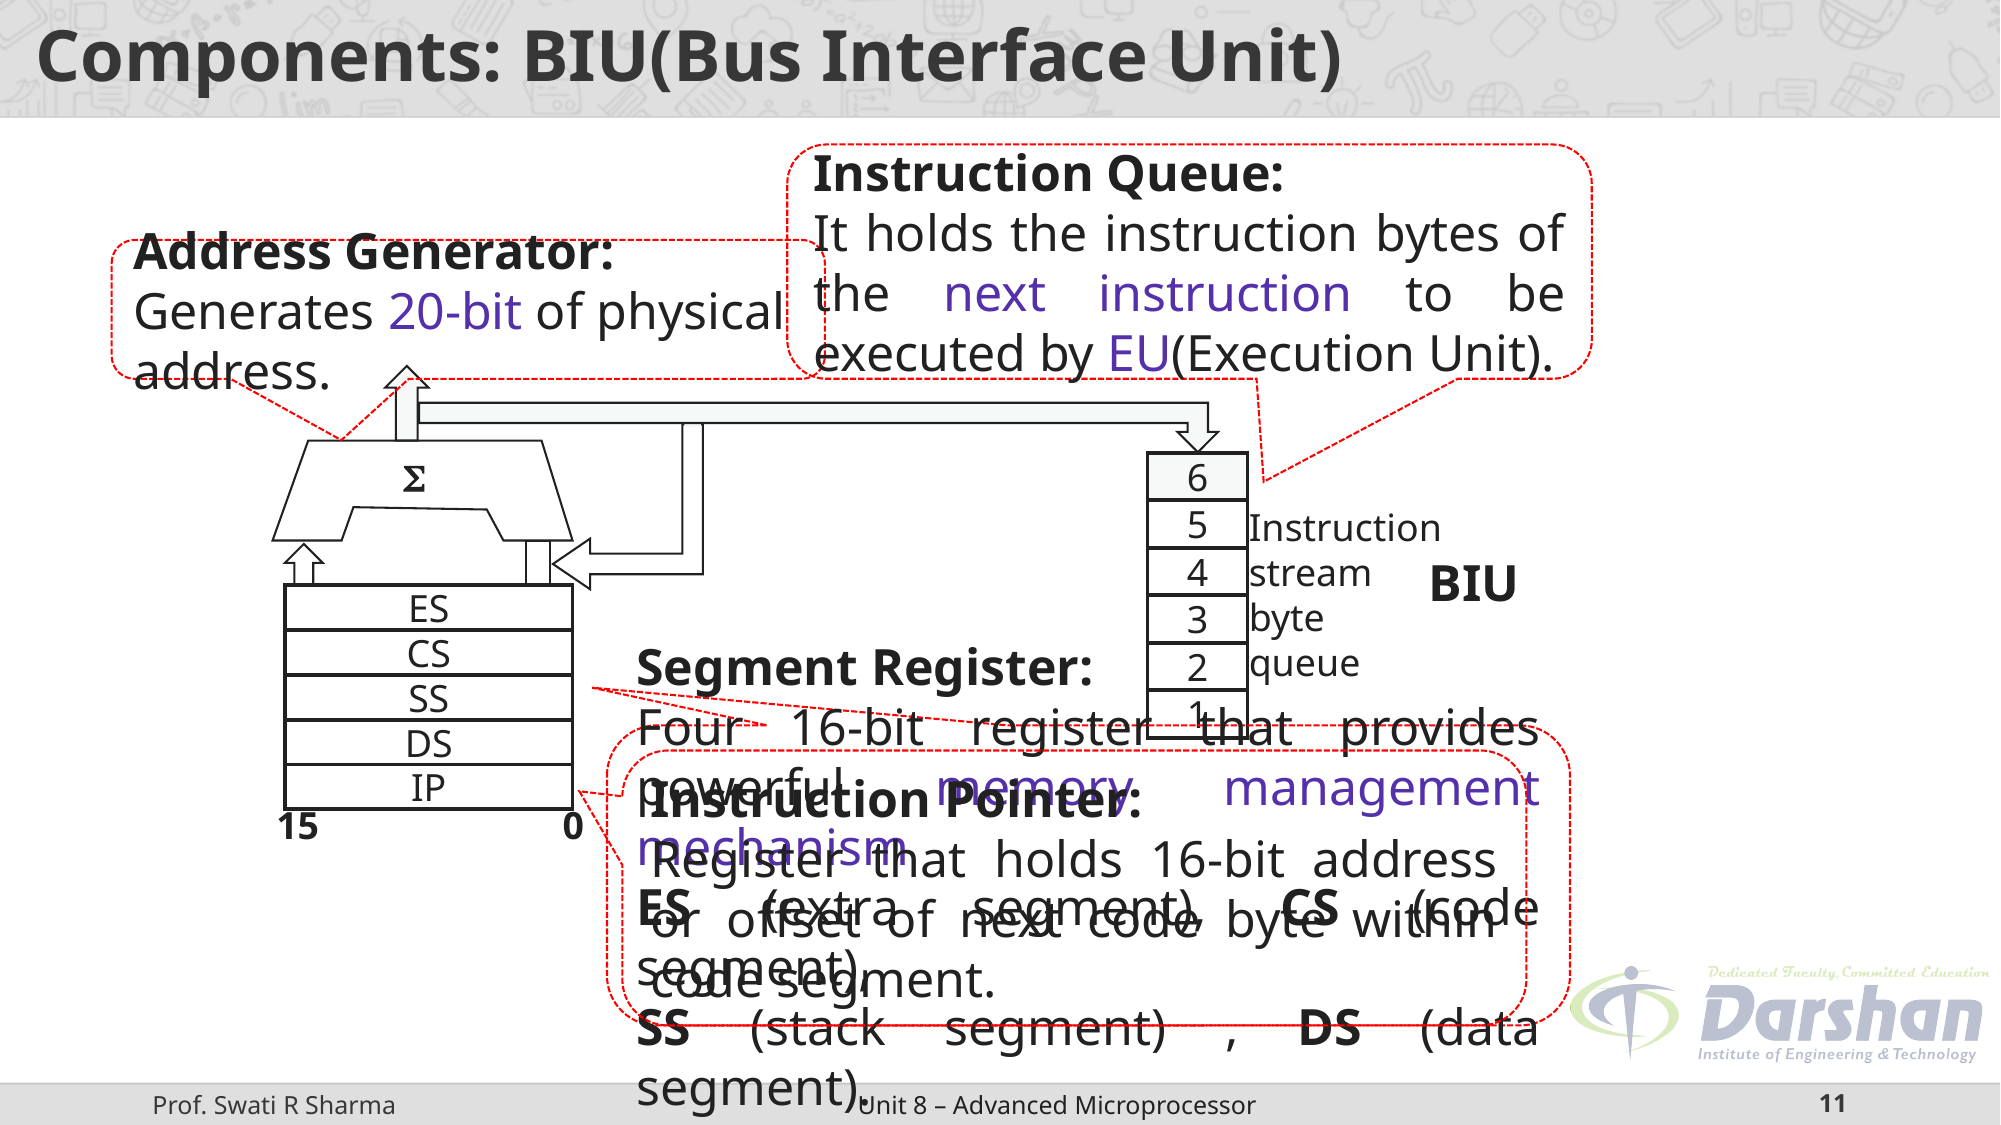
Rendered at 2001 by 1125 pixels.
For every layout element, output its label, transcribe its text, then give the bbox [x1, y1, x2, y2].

text_box SS [284, 674, 574, 718]
text_box ES [284, 584, 574, 629]
title Components: BIU(Bus Interface Unit) [0, 0, 2000, 117]
text_box 6 [1147, 452, 1249, 499]
text_box Instruction Pointer: Register that holds 16-bit address or offset of next code byte within code segment. [577, 749, 1528, 1027]
text_box 0 [547, 794, 599, 855]
text_box [551, 425, 704, 592]
text_box CS [284, 629, 574, 674]
text_box DS [284, 718, 574, 763]
text_box 2 [1147, 642, 1233, 689]
text_box 1 [1147, 689, 1249, 725]
text_box 3 [1147, 594, 1233, 642]
table_cell [1570, 966, 1990, 1063]
text_box [282, 542, 326, 586]
text_box Instruction stream byte queue [1233, 496, 1467, 692]
text_box Segment Register: Four 16-bit register that provides powerful memory management mechanism ES (extra segment), CS (code segment), SS (stack segment) , DS (data segment). [591, 686, 1572, 1027]
text_box Address Generator: Generates 20-bit of physical address. [110, 238, 811, 442]
text_box [271, 439, 574, 542]
text_box 5 [1147, 499, 1233, 547]
text_box BIU [1467, 543, 1535, 619]
text_box Instruction Queue: It holds the instruction bytes of the next instruction to be executed by EU(Execution Unit). [786, 143, 1593, 484]
text_box [418, 401, 1221, 454]
text_box  [388, 446, 441, 506]
text_box 15 [261, 794, 334, 855]
text_box [525, 542, 551, 584]
text_box IP [284, 763, 574, 810]
text_box 4 [1147, 547, 1233, 594]
text_box [394, 379, 432, 442]
